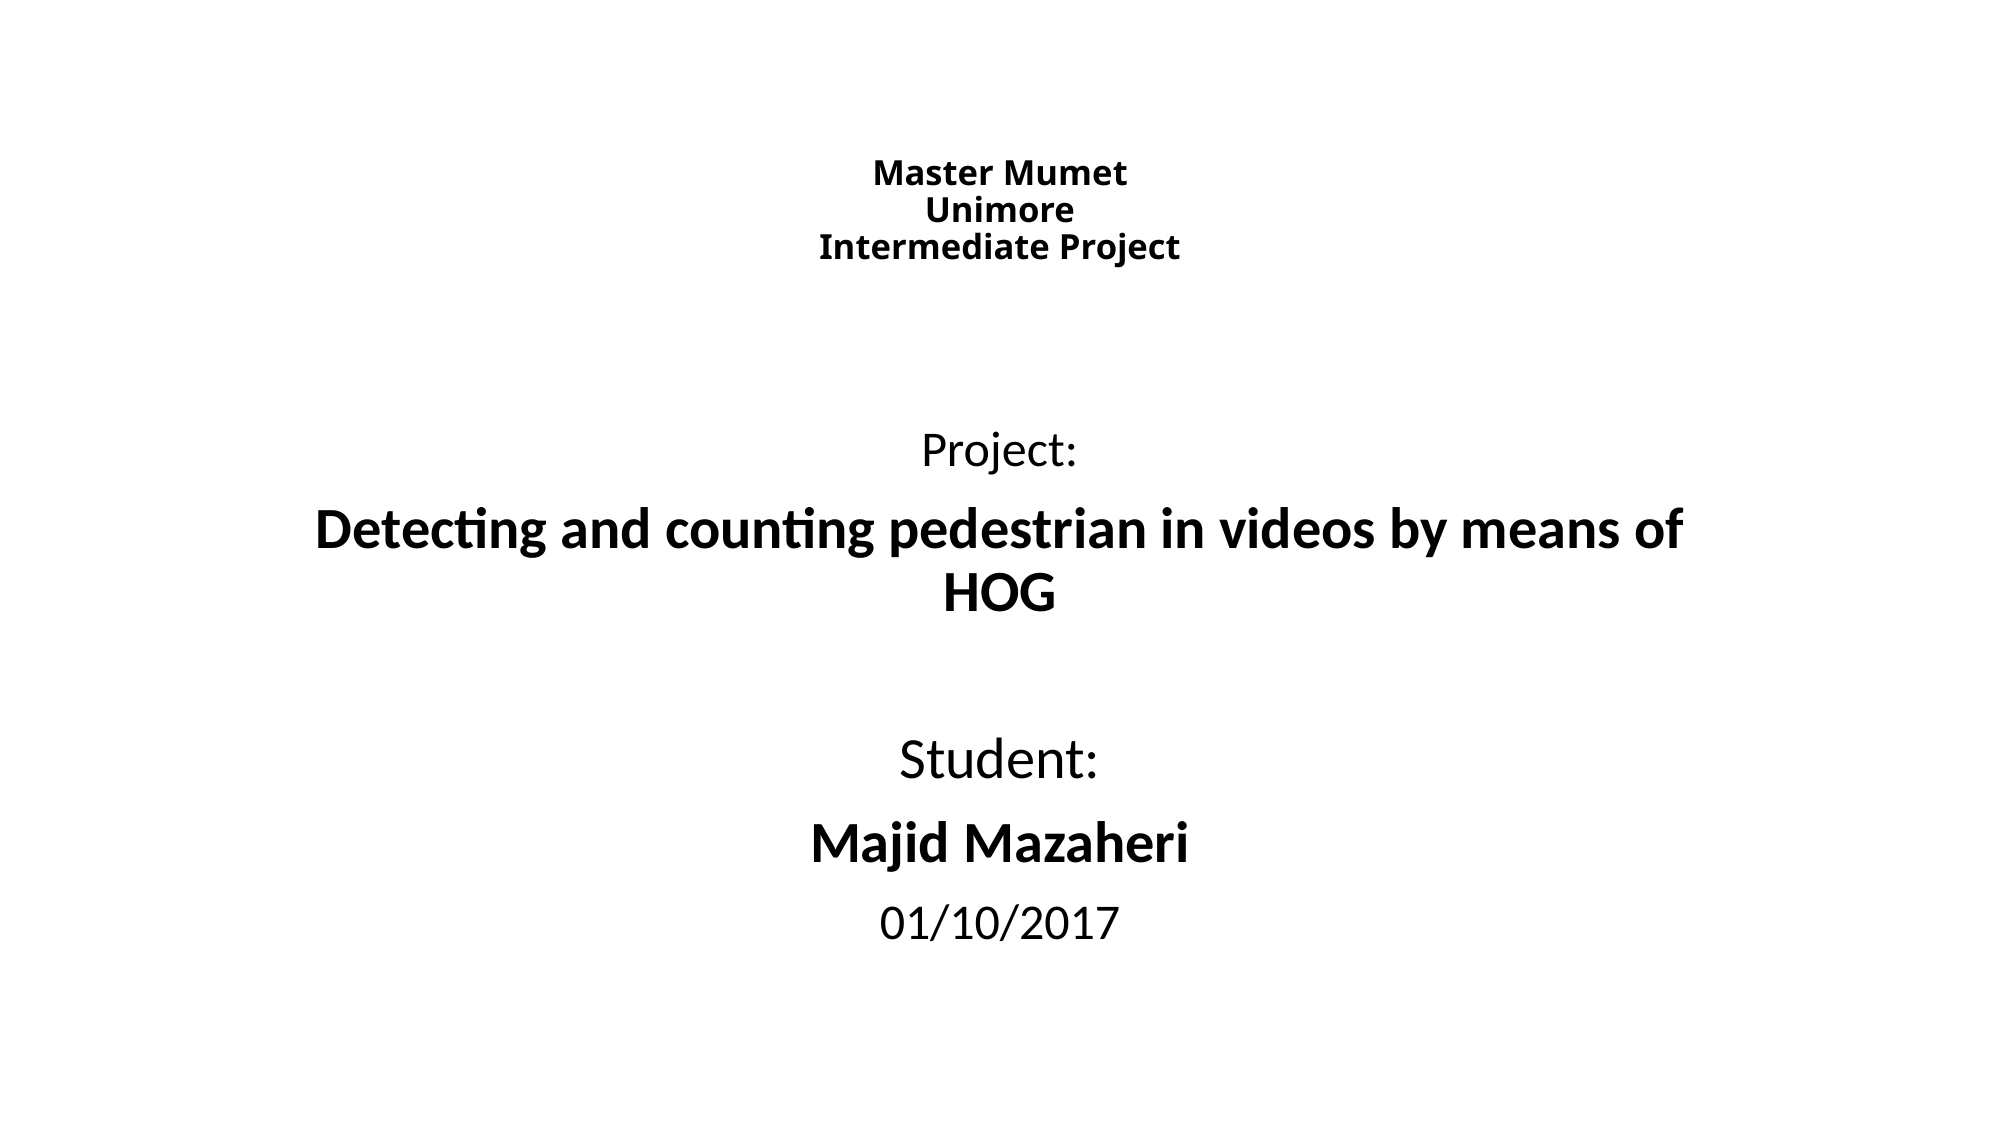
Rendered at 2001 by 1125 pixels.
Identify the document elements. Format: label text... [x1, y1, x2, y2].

subtitle Project: Detecting and counting pedestrian in videos by means of HOG Student: Majid Mazaheri 01/10/2017 [249, 415, 1750, 1016]
title Master Mumet Unimore Intermediate Project [249, 109, 1750, 275]
